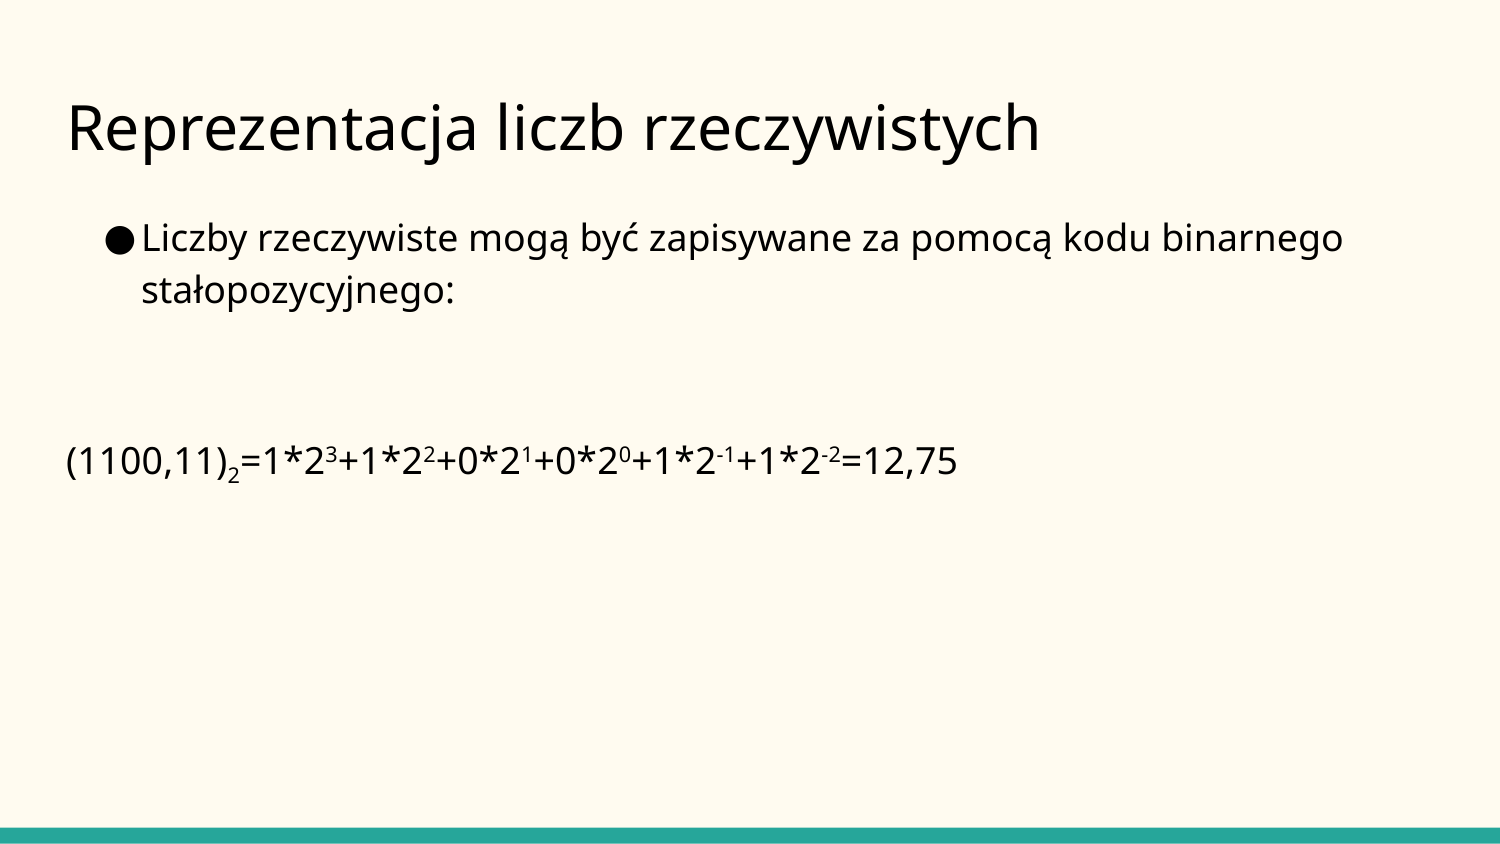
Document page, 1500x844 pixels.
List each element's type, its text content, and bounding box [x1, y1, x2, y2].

list Liczby rzeczywiste mogą być zapisywane za pomocą kodu binarnego stałopozycyjnego: (1100,11)2=1*23+1*22+0*21+0*20+1*2-1+1*2-2=12,75 [51, 192, 1449, 750]
title Reprezentacja liczb rzeczywistych [51, 72, 1449, 174]
